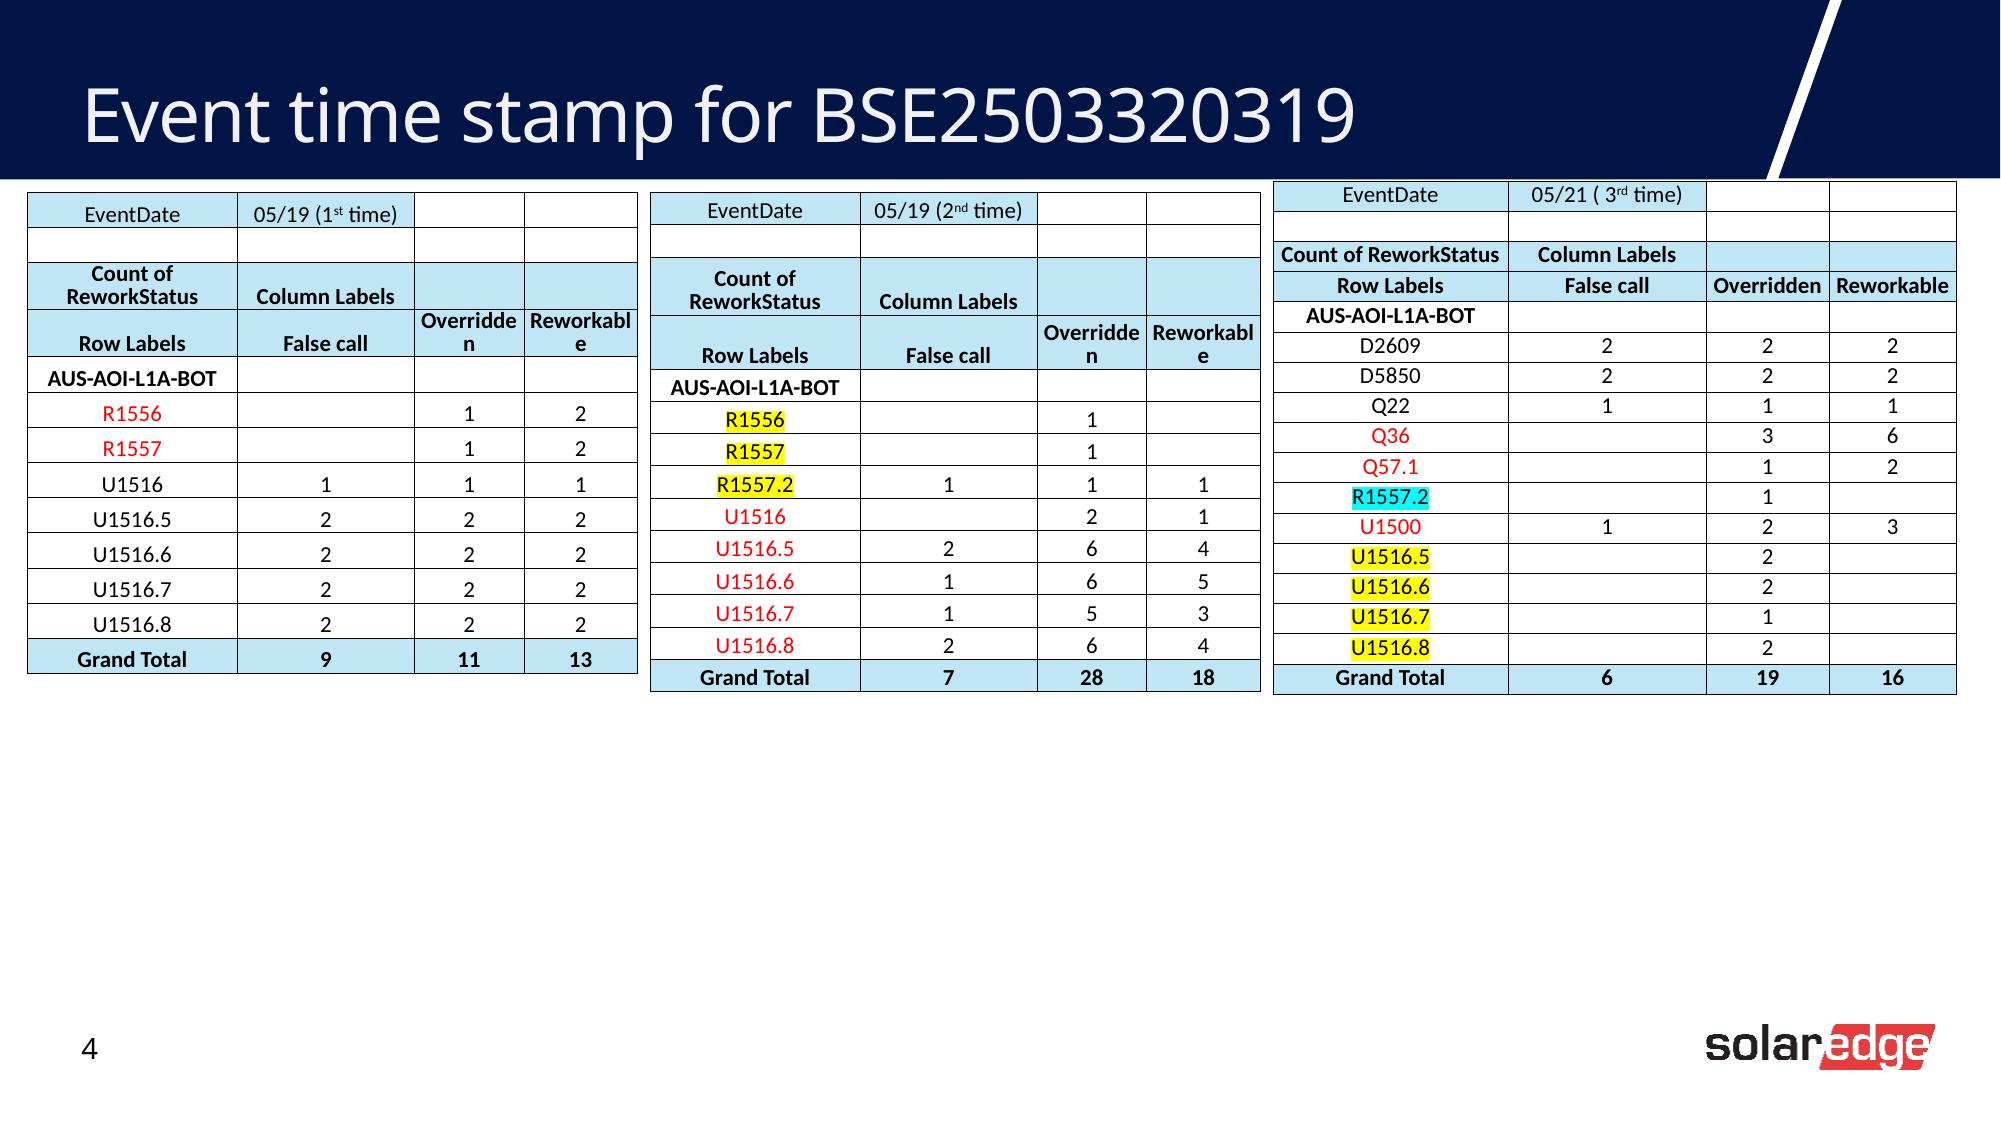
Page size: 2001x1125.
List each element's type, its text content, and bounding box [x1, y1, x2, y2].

table_cell [415, 228, 524, 262]
table_cell 1 [1038, 466, 1146, 498]
table_cell D5850 [1274, 363, 1508, 392]
table_cell U1516.6 [28, 533, 237, 568]
table_cell 11 [415, 639, 524, 673]
table_cell R1557 [28, 428, 237, 462]
table_cell 5 [1038, 595, 1146, 627]
table_cell [1509, 604, 1706, 633]
table_header [525, 193, 637, 227]
table_cell [1830, 212, 1956, 241]
table_cell [651, 225, 860, 257]
table_cell Count of ReworkStatus [1274, 242, 1508, 271]
table_cell 1 [1147, 466, 1260, 498]
table_cell 2 [861, 628, 1037, 659]
table_cell [28, 228, 237, 262]
table_cell [861, 225, 1037, 257]
table_header [415, 193, 524, 227]
table_cell 2 [1707, 363, 1829, 392]
table_cell [1707, 212, 1829, 241]
table_cell 1 [1509, 393, 1706, 422]
table_cell 28 [1038, 660, 1146, 691]
table_header EventDate [28, 193, 237, 227]
table_cell 2 [238, 569, 414, 603]
table_cell U1516 [28, 463, 237, 497]
table_cell 5 [1147, 563, 1260, 594]
table_cell [1509, 302, 1706, 332]
table_cell 3 [1147, 595, 1260, 627]
table_cell [238, 357, 414, 392]
table_header [1830, 182, 1956, 211]
table_cell 2 [1830, 363, 1956, 392]
table_cell [1038, 258, 1146, 315]
table_cell [1509, 423, 1706, 452]
table_cell 1 [1830, 393, 1956, 422]
table_cell U1516.7 [28, 569, 237, 603]
table_cell D2609 [1274, 333, 1508, 362]
table_cell Row Labels [28, 310, 237, 356]
table_cell U1516.8 [28, 604, 237, 638]
table_cell 2 [525, 498, 637, 532]
table_cell [1509, 544, 1706, 573]
table_cell 1 [861, 466, 1037, 498]
table_cell 1 [861, 563, 1037, 594]
table_cell [415, 263, 524, 309]
table_cell 2 [1707, 574, 1829, 603]
table_cell [1147, 434, 1260, 465]
table_cell [415, 357, 524, 392]
table_cell Q36 [1274, 423, 1508, 452]
slide_number 4 [66, 1020, 152, 1080]
table_cell [1147, 258, 1260, 315]
table_cell [1830, 242, 1956, 271]
table_cell [1707, 302, 1829, 332]
table_cell 2 [415, 498, 524, 532]
table_cell [1830, 302, 1956, 332]
table_cell 1 [415, 393, 524, 427]
table_cell [1509, 634, 1706, 664]
table_cell 2 [525, 393, 637, 427]
table_cell U1516.7 [651, 595, 860, 627]
table_header [1038, 193, 1146, 224]
table_cell U1516.8 [651, 628, 860, 659]
table_cell 6 [1830, 423, 1956, 452]
table_cell [238, 228, 414, 262]
table_cell Count of ReworkStatus [651, 258, 860, 315]
table_cell 1 [415, 428, 524, 462]
table_cell 2 [525, 428, 637, 462]
table_cell AUS-AOI-L1A-BOT [28, 357, 237, 392]
table_header 05/19 (1st time) [238, 193, 414, 227]
table_cell R1556 [28, 393, 237, 427]
table_cell 6 [1038, 563, 1146, 594]
table_cell 1 [1707, 453, 1829, 482]
table_cell U1516.5 [1274, 544, 1508, 573]
table_cell 6 [1038, 628, 1146, 659]
table_cell 2 [525, 569, 637, 603]
table_cell U1516.6 [651, 563, 860, 594]
table_cell 16 [1830, 665, 1956, 694]
table_cell 1 [1707, 483, 1829, 513]
table_cell AUS-AOI-L1A-BOT [1274, 302, 1508, 332]
table_cell Overridden [415, 310, 524, 356]
table_cell 1 [1147, 499, 1260, 530]
table_cell 1 [415, 463, 524, 497]
table_cell [1509, 212, 1706, 241]
table_cell 13 [525, 639, 637, 673]
table_cell [238, 428, 414, 462]
table_cell [1274, 212, 1508, 241]
table_cell 4 [1147, 531, 1260, 562]
table_cell 6 [1038, 531, 1146, 562]
table_cell 3 [1830, 514, 1956, 543]
table_cell Column Labels [1509, 242, 1706, 271]
table_cell Q57.1 [1274, 453, 1508, 482]
table_cell [1147, 370, 1260, 401]
table_header 05/19 (2nd time) [861, 193, 1037, 224]
table_cell 2 [415, 533, 524, 568]
table_cell 2 [525, 533, 637, 568]
table_cell Grand Total [1274, 665, 1508, 694]
table_cell False call [1509, 272, 1706, 301]
table_cell [1038, 370, 1146, 401]
table_cell Column Labels [861, 258, 1037, 315]
table_cell 2 [525, 604, 637, 638]
table_cell [1147, 225, 1260, 257]
table_cell 1 [525, 463, 637, 497]
table_cell 7 [861, 660, 1037, 691]
table_cell 1 [861, 595, 1037, 627]
table_cell Overridden [1707, 272, 1829, 301]
table_header EventDate [1274, 182, 1508, 211]
table_cell 2 [1707, 514, 1829, 543]
table_cell 1 [1038, 434, 1146, 465]
table_cell 2 [1830, 333, 1956, 362]
table_cell Overridden [1038, 316, 1146, 369]
table_cell R1556 [651, 402, 860, 433]
table_cell 19 [1707, 665, 1829, 694]
table_cell U1516 [651, 499, 860, 530]
table_cell [1707, 242, 1829, 271]
table_cell 1 [1707, 604, 1829, 633]
table_cell [1830, 634, 1956, 664]
table_cell Grand Total [28, 639, 237, 673]
table_cell [1830, 544, 1956, 573]
table_cell Row Labels [651, 316, 860, 369]
table_cell 6 [1509, 665, 1706, 694]
table_cell 2 [238, 533, 414, 568]
table_cell R1557.2 [651, 466, 860, 498]
table_cell 4 [1147, 628, 1260, 659]
table_header [1707, 182, 1829, 211]
table_cell False call [861, 316, 1037, 369]
table_cell 2 [238, 498, 414, 532]
table_cell [1509, 453, 1706, 482]
table_cell [1830, 483, 1956, 513]
table_cell [861, 434, 1037, 465]
table_cell U1516.8 [1274, 634, 1508, 664]
table_cell U1516.7 [1274, 604, 1508, 633]
table_cell 2 [238, 604, 414, 638]
table_cell Reworkable [1830, 272, 1956, 301]
table_cell 2 [861, 531, 1037, 562]
table_cell 1 [1038, 402, 1146, 433]
table_cell [1509, 483, 1706, 513]
table_cell [525, 228, 637, 262]
table_cell Row Labels [1274, 272, 1508, 301]
table_cell [861, 402, 1037, 433]
table_cell 2 [415, 569, 524, 603]
table_cell AUS-AOI-L1A-BOT [651, 370, 860, 401]
table_cell [525, 357, 637, 392]
table_cell [1830, 574, 1956, 603]
table_cell 1 [1707, 393, 1829, 422]
table_cell U1500 [1274, 514, 1508, 543]
table_cell 9 [238, 639, 414, 673]
table_cell 2 [415, 604, 524, 638]
table_cell [861, 370, 1037, 401]
table_cell 2 [1038, 499, 1146, 530]
table_cell 2 [1707, 634, 1829, 664]
title Event time stamp for BSE2503320319 [66, 70, 1703, 179]
table_cell 2 [1707, 333, 1829, 362]
table_cell Grand Total [651, 660, 860, 691]
table_cell 3 [1707, 423, 1829, 452]
table_cell 1 [1509, 514, 1706, 543]
table_cell Q22 [1274, 393, 1508, 422]
table_cell U1516.6 [1274, 574, 1508, 603]
table_cell [1038, 225, 1146, 257]
table_header 05/21 ( 3rd time) [1509, 182, 1706, 211]
table_cell Reworkable [1147, 316, 1260, 369]
table_cell 1 [238, 463, 414, 497]
picture [1701, 1019, 1941, 1076]
table_cell R1557 [651, 434, 860, 465]
table_cell [1147, 402, 1260, 433]
table_cell U1516.5 [651, 531, 860, 562]
table_cell 2 [1830, 453, 1956, 482]
table_cell [525, 263, 637, 309]
table_cell False call [238, 310, 414, 356]
table_cell 2 [1509, 333, 1706, 362]
table_cell 18 [1147, 660, 1260, 691]
table_cell R1557.2 [1274, 483, 1508, 513]
table_cell Count of ReworkStatus [28, 263, 237, 309]
table_cell 2 [1707, 544, 1829, 573]
table_cell 2 [1509, 363, 1706, 392]
table_cell Reworkable [525, 310, 637, 356]
table_cell [1830, 604, 1956, 633]
table_header [1147, 193, 1260, 224]
table_cell [861, 499, 1037, 530]
table_cell [238, 393, 414, 427]
table_cell [1509, 574, 1706, 603]
table_header EventDate [651, 193, 860, 224]
table_cell U1516.5 [28, 498, 237, 532]
table_cell Column Labels [238, 263, 414, 309]
